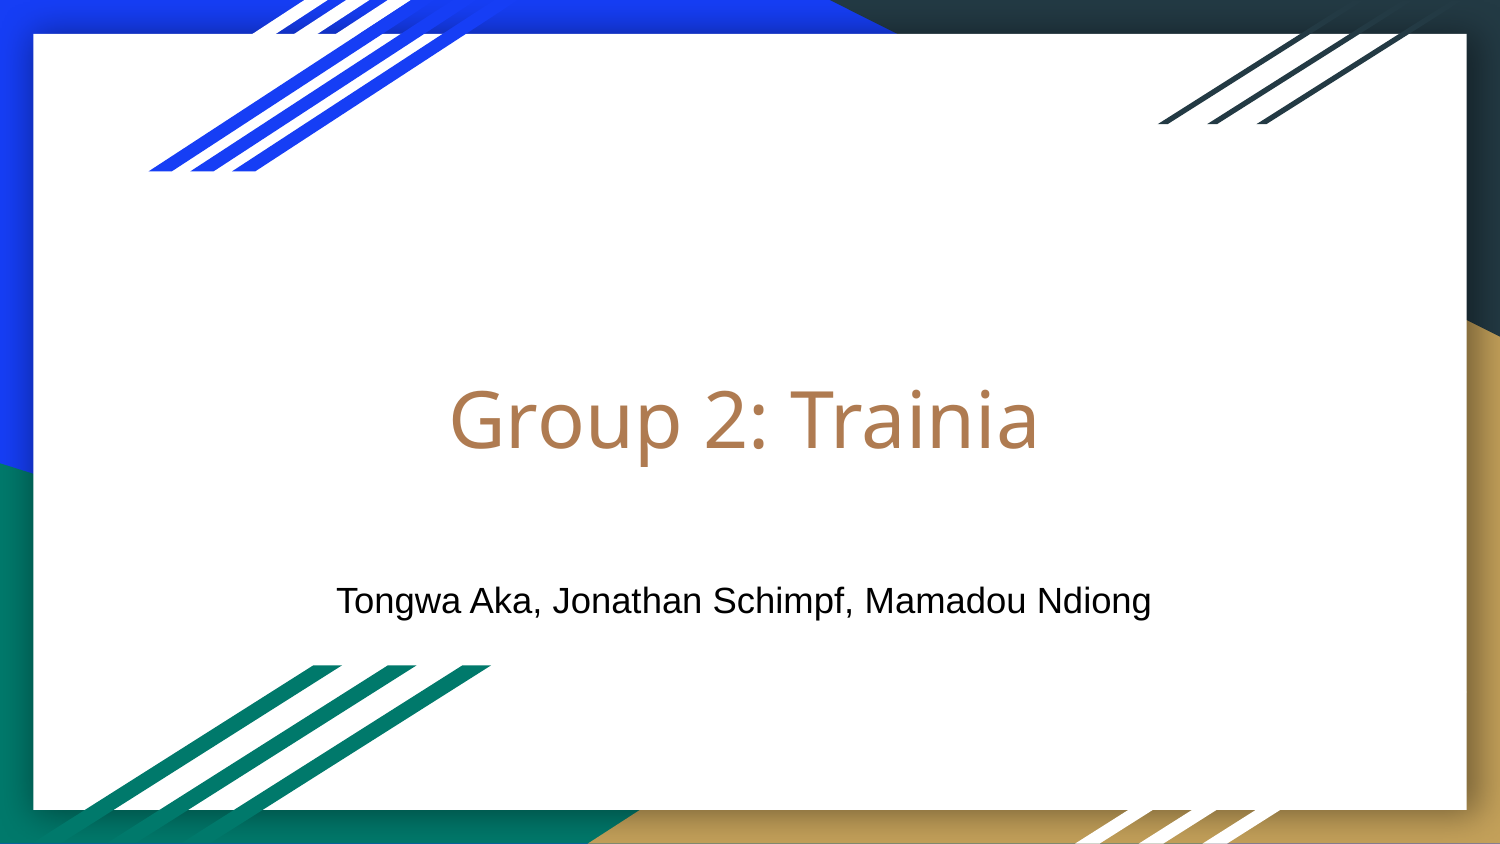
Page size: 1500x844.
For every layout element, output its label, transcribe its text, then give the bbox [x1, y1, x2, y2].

subtitle Tongwa Aka, Jonathan Schimpf, Mamadou Ndiong [304, 559, 1185, 646]
title Group 2: Trainia [304, 298, 1185, 537]
